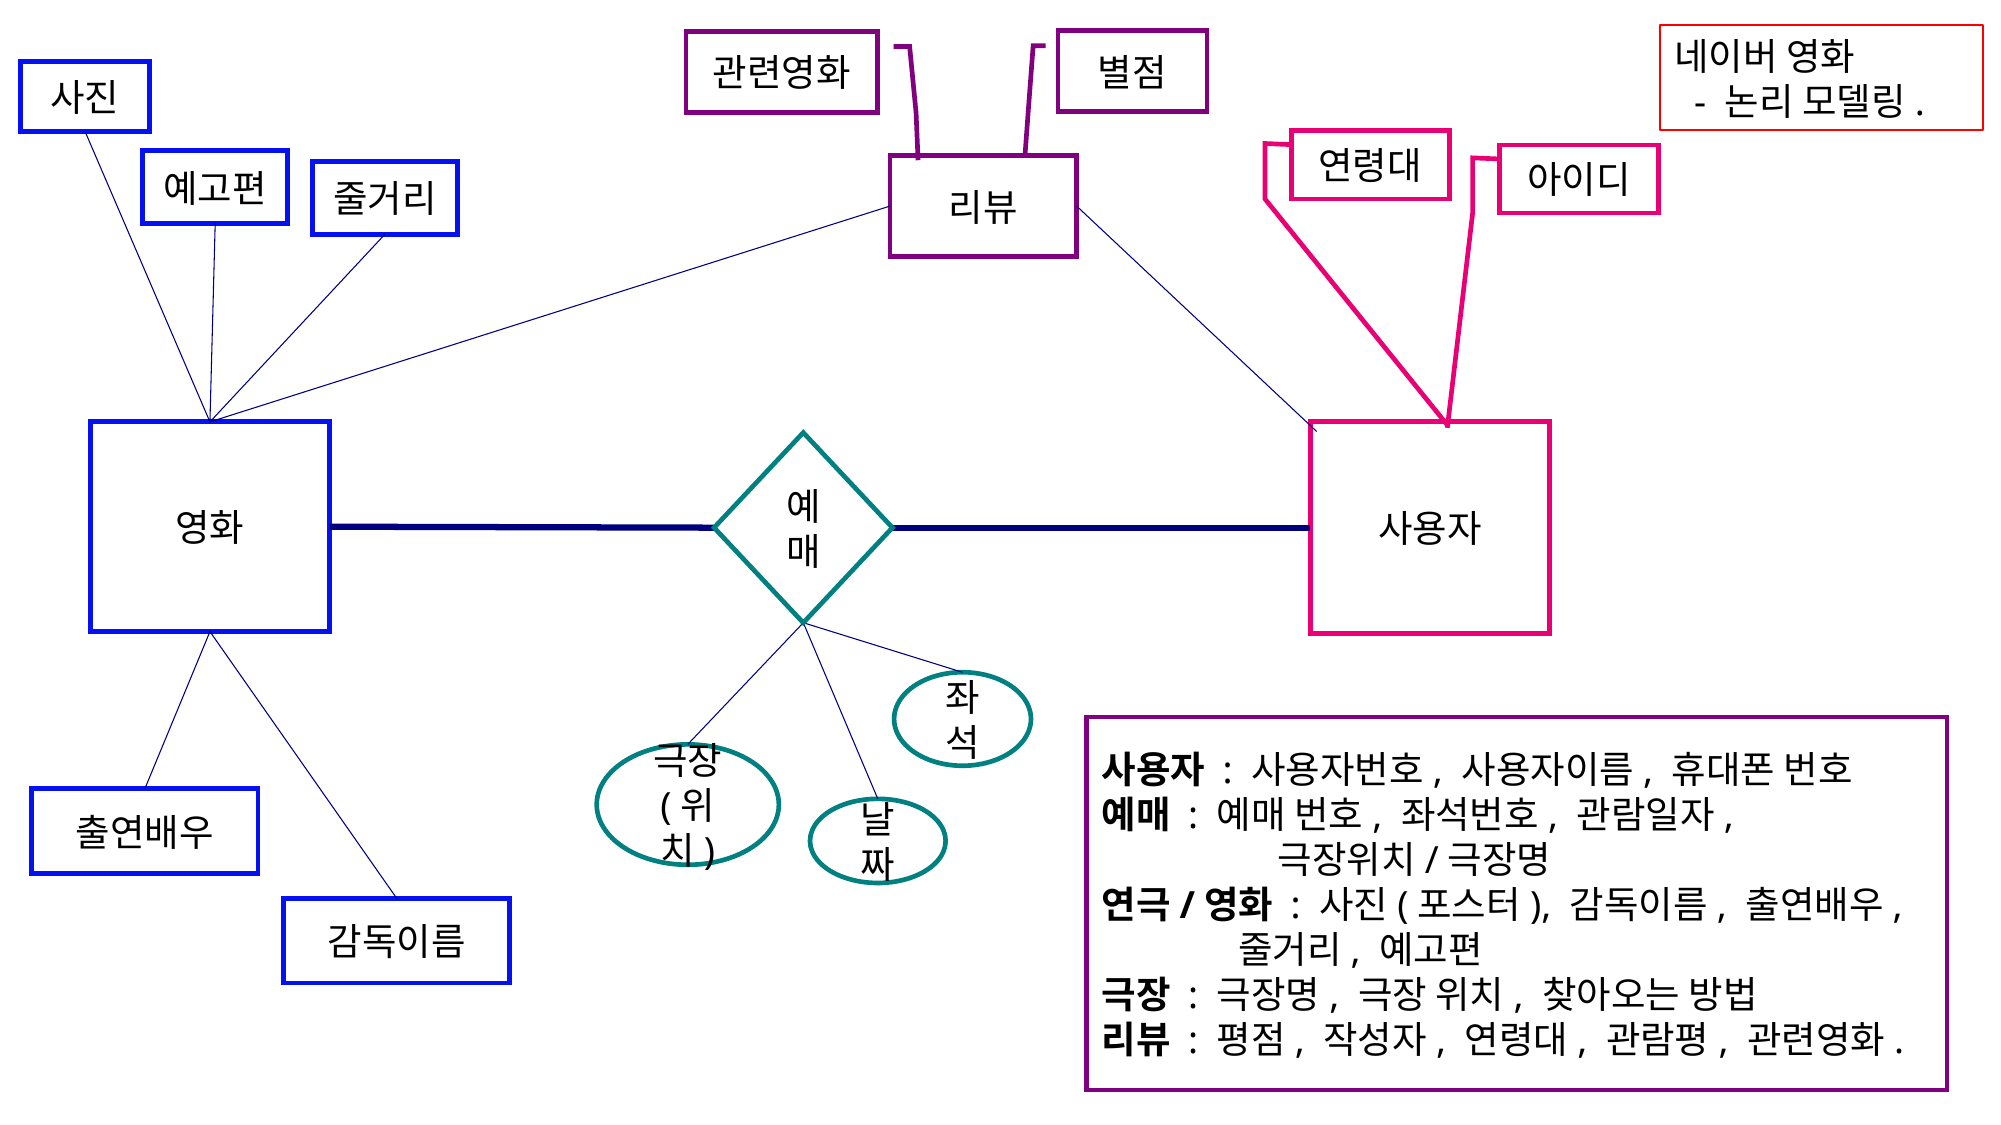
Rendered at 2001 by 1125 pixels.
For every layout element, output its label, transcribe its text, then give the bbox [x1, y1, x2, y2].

text_box 네이버 영화 - 논리 모델링. [1659, 25, 1984, 131]
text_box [803, 673, 878, 799]
text_box 날짜 [808, 797, 947, 885]
text_box 출연배우 [31, 788, 209, 874]
text_box 관련영화 [685, 30, 879, 114]
text_box 예매 [712, 431, 894, 622]
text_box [803, 622, 963, 673]
text_box 감독이름 [283, 898, 511, 984]
text_box 리뷰 [889, 154, 1078, 258]
text_box 관련영화 [893, 45, 920, 161]
text_box 예고편 [211, 150, 289, 206]
text_box 별점 [1057, 29, 1208, 113]
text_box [1076, 206, 1317, 432]
text_box 별점 [1023, 44, 1046, 158]
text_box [209, 223, 216, 234]
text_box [209, 234, 385, 422]
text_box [85, 131, 211, 422]
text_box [144, 631, 209, 789]
text_box 연령대 [1263, 130, 1450, 206]
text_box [209, 206, 890, 422]
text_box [687, 622, 803, 745]
text_box 사용자 : 사용자번호, 사용자이름, 휴대폰 번호 예매 : 예매 번호, 좌석번호, 관람일자, 극장위치/극장명 연극/영화 : 사진(포스터), 감독이름, 출연배우, 줄거리, 예고편 극장 : 극장명, 극장 위치, 찾아오는 방법 리뷰 : 평점, 작성자, 연령대, 관람평, 관련영화. [1086, 716, 1948, 1091]
text_box 줄거리 [311, 161, 459, 206]
text_box 좌석 [893, 671, 1033, 767]
text_box 영화 [89, 422, 331, 633]
text_box 아이디 [1446, 144, 1659, 428]
text_box 사용자 [1309, 421, 1551, 635]
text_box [209, 631, 397, 899]
text_box 연령대 [1317, 261, 1446, 425]
text_box 극장 (위치) [595, 743, 780, 866]
text_box 사진 [20, 61, 151, 133]
